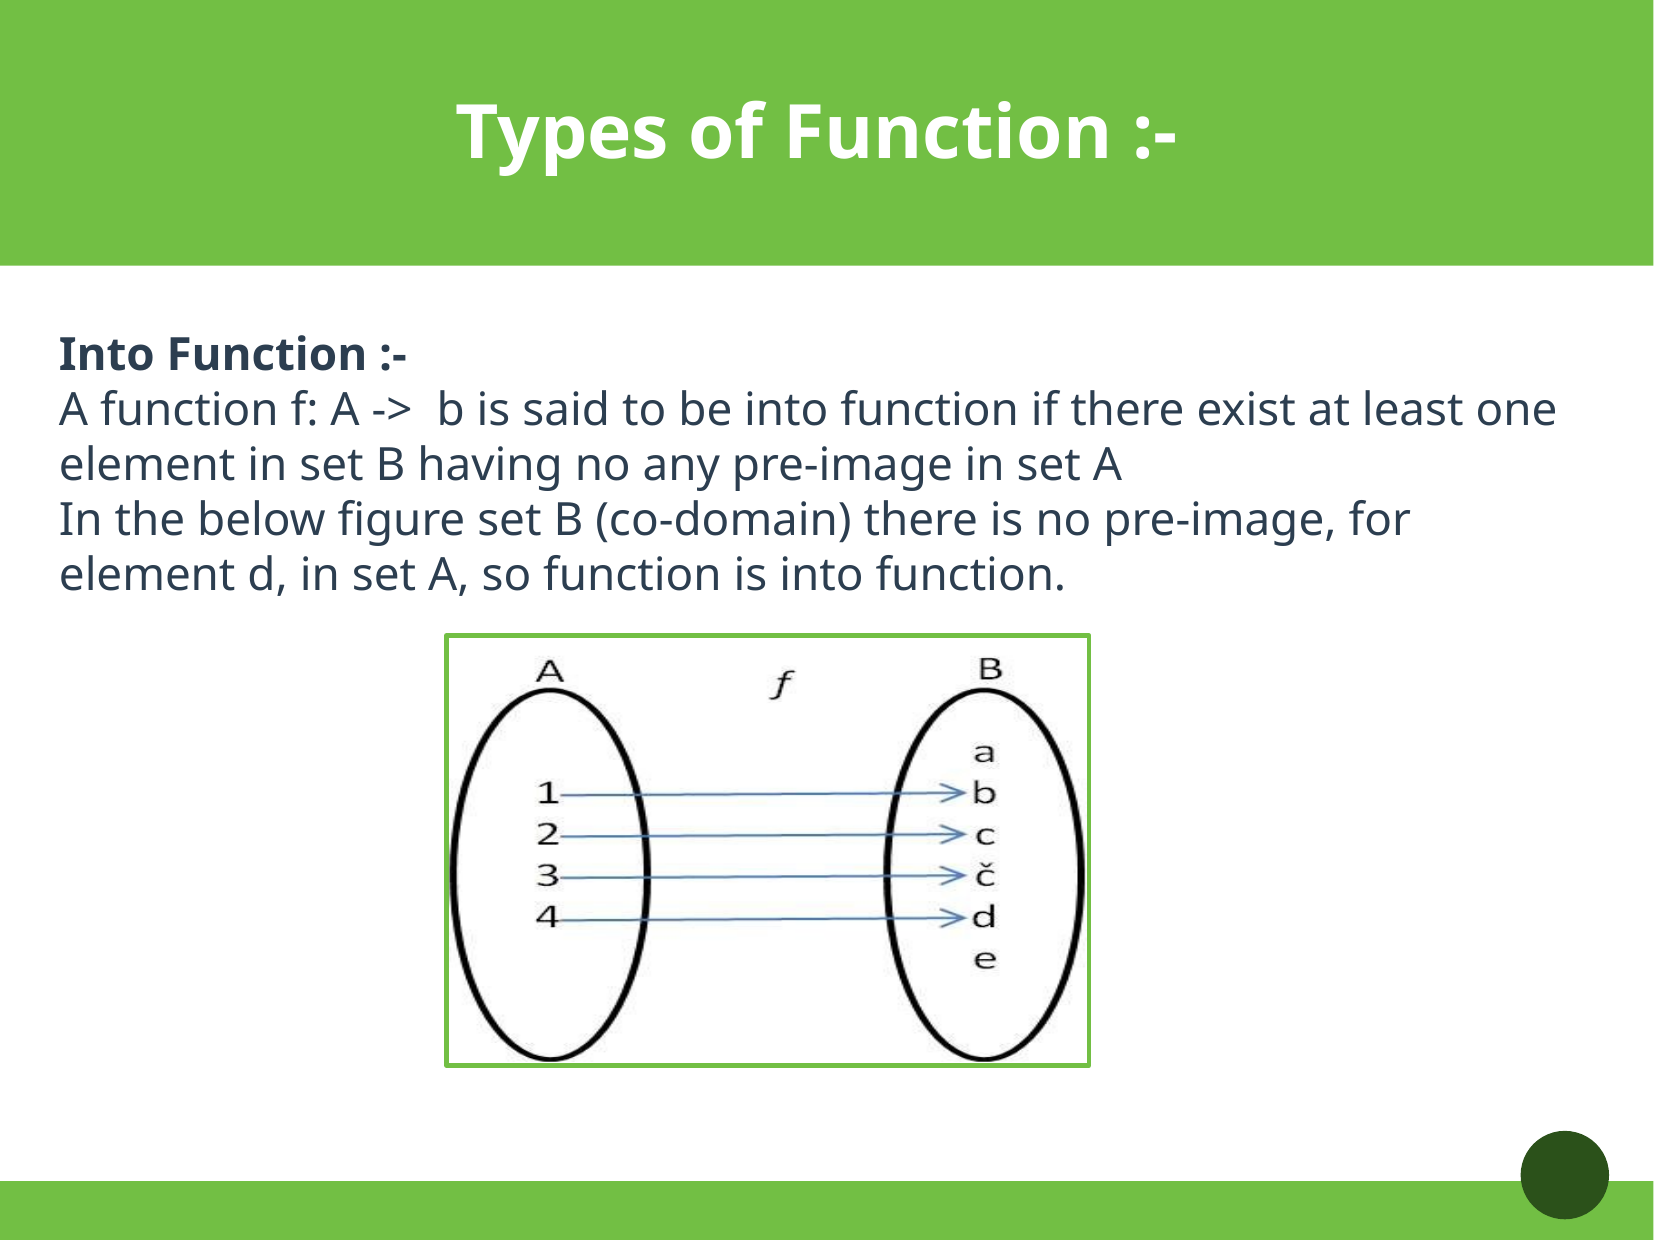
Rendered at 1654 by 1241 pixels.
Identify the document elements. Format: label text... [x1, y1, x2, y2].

picture [448, 637, 1087, 1064]
text_box Into Function :- A function f: A -> b is said to be into function if there exist at least one element in set B having no any pre-image in set A In the below figure set B (co-domain) there is no pre-image, for element d, in set A, so function is into function. [58, 324, 1595, 1152]
text_box Types of Function :- [58, 49, 1595, 207]
